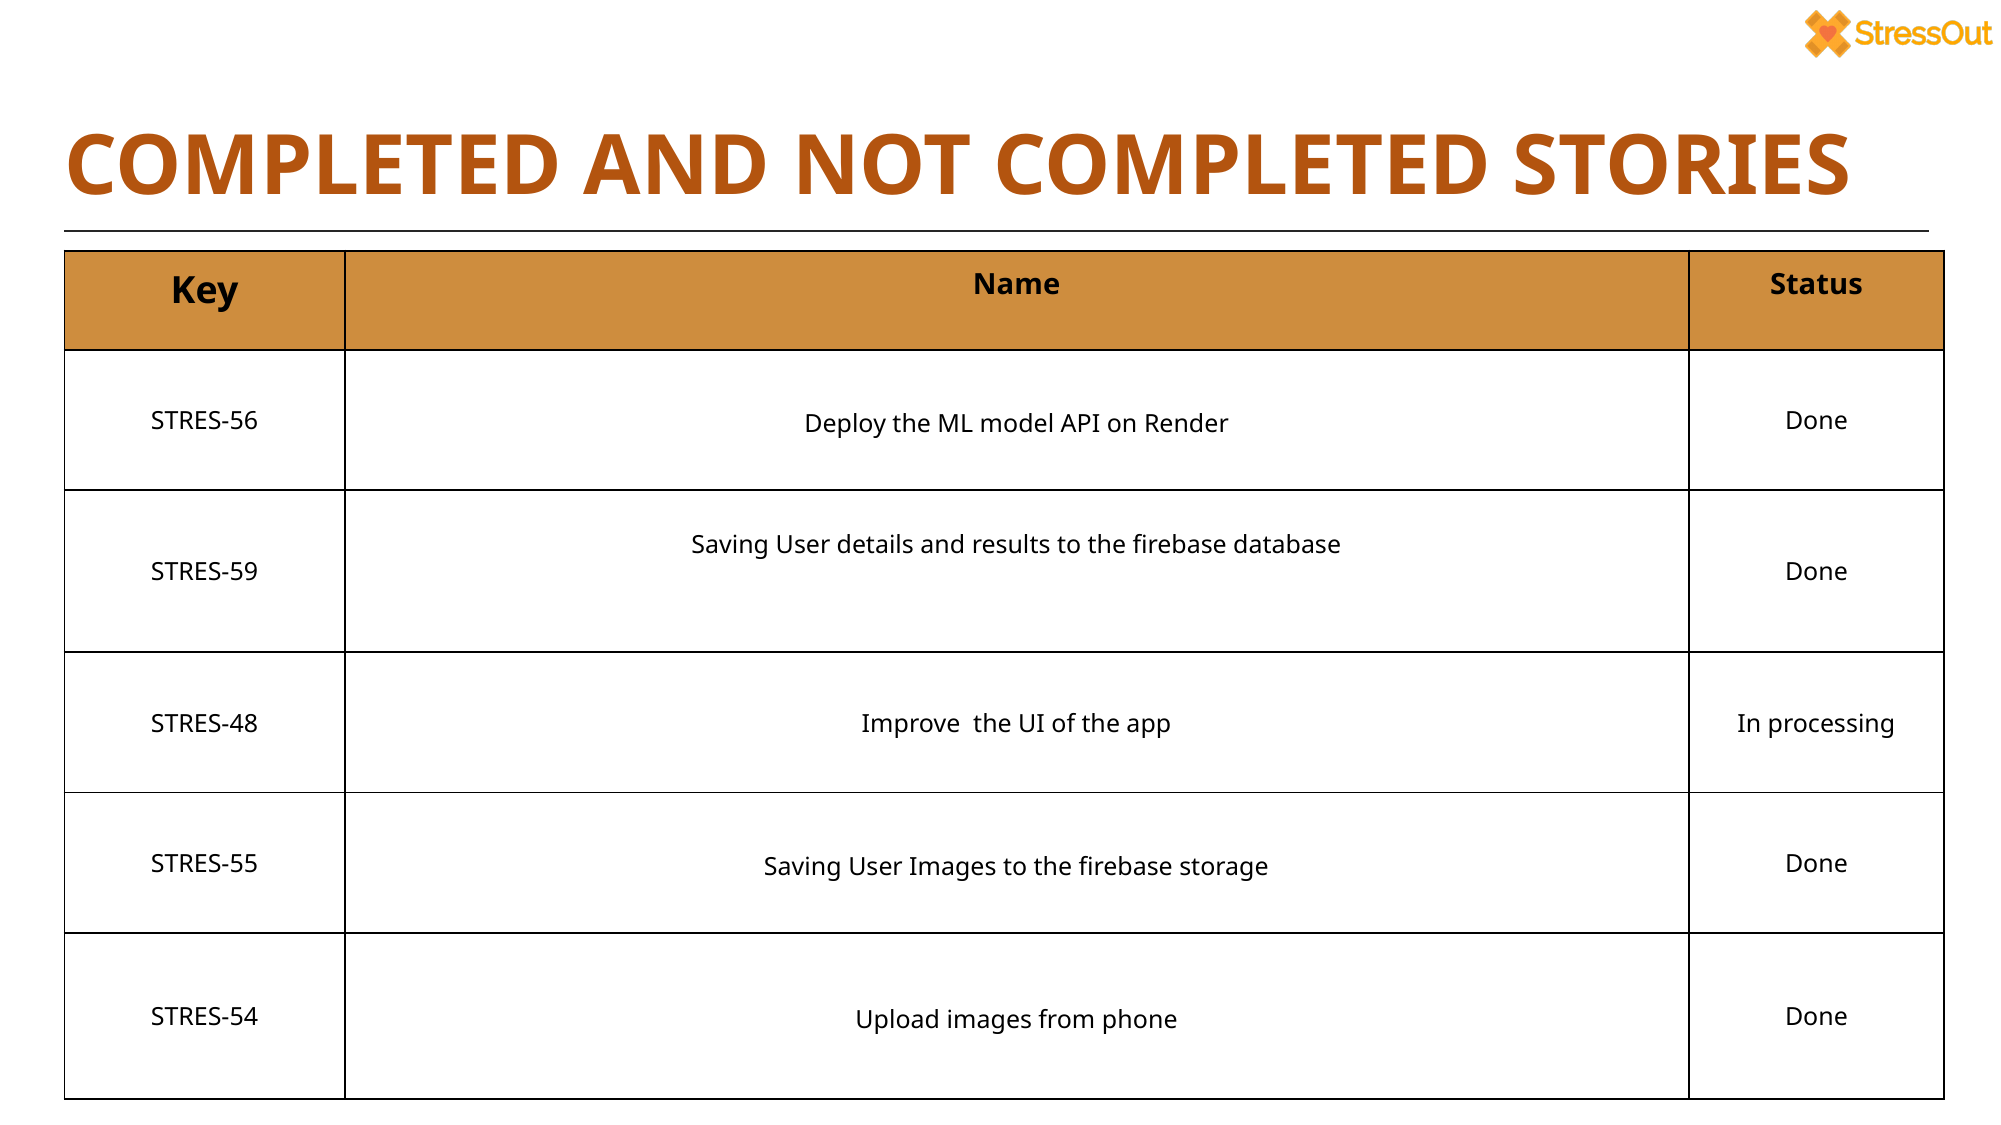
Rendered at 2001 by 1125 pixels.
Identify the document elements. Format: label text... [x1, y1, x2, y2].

title Completed and not completed Stories [64, 55, 1907, 221]
table_cell In processing [1690, 653, 1943, 792]
table_header Key [65, 252, 344, 349]
table_cell STRES-59 [65, 491, 344, 651]
table_cell STRES-48 [65, 653, 344, 792]
table_cell STRES-56 [65, 351, 344, 489]
picture [1796, 5, 2000, 63]
table_cell Upload images from phone [346, 934, 1688, 1098]
table_cell Done [1690, 793, 1943, 932]
table_cell Improve the UI of the app [346, 653, 1688, 792]
table_cell Saving User details and results to the firebase database [346, 491, 1688, 651]
table_cell STRES-55 [65, 793, 344, 932]
table_cell STRES-54 [65, 934, 344, 1098]
table_header Status [1690, 252, 1943, 349]
table_cell Done [1690, 351, 1943, 489]
table_cell Saving User Images to the firebase storage [346, 793, 1688, 932]
table_header Name [346, 252, 1688, 349]
table_cell Done [1690, 934, 1943, 1098]
table_cell Done [1690, 491, 1943, 651]
table_cell Deploy the ML model API on Render [346, 351, 1688, 489]
